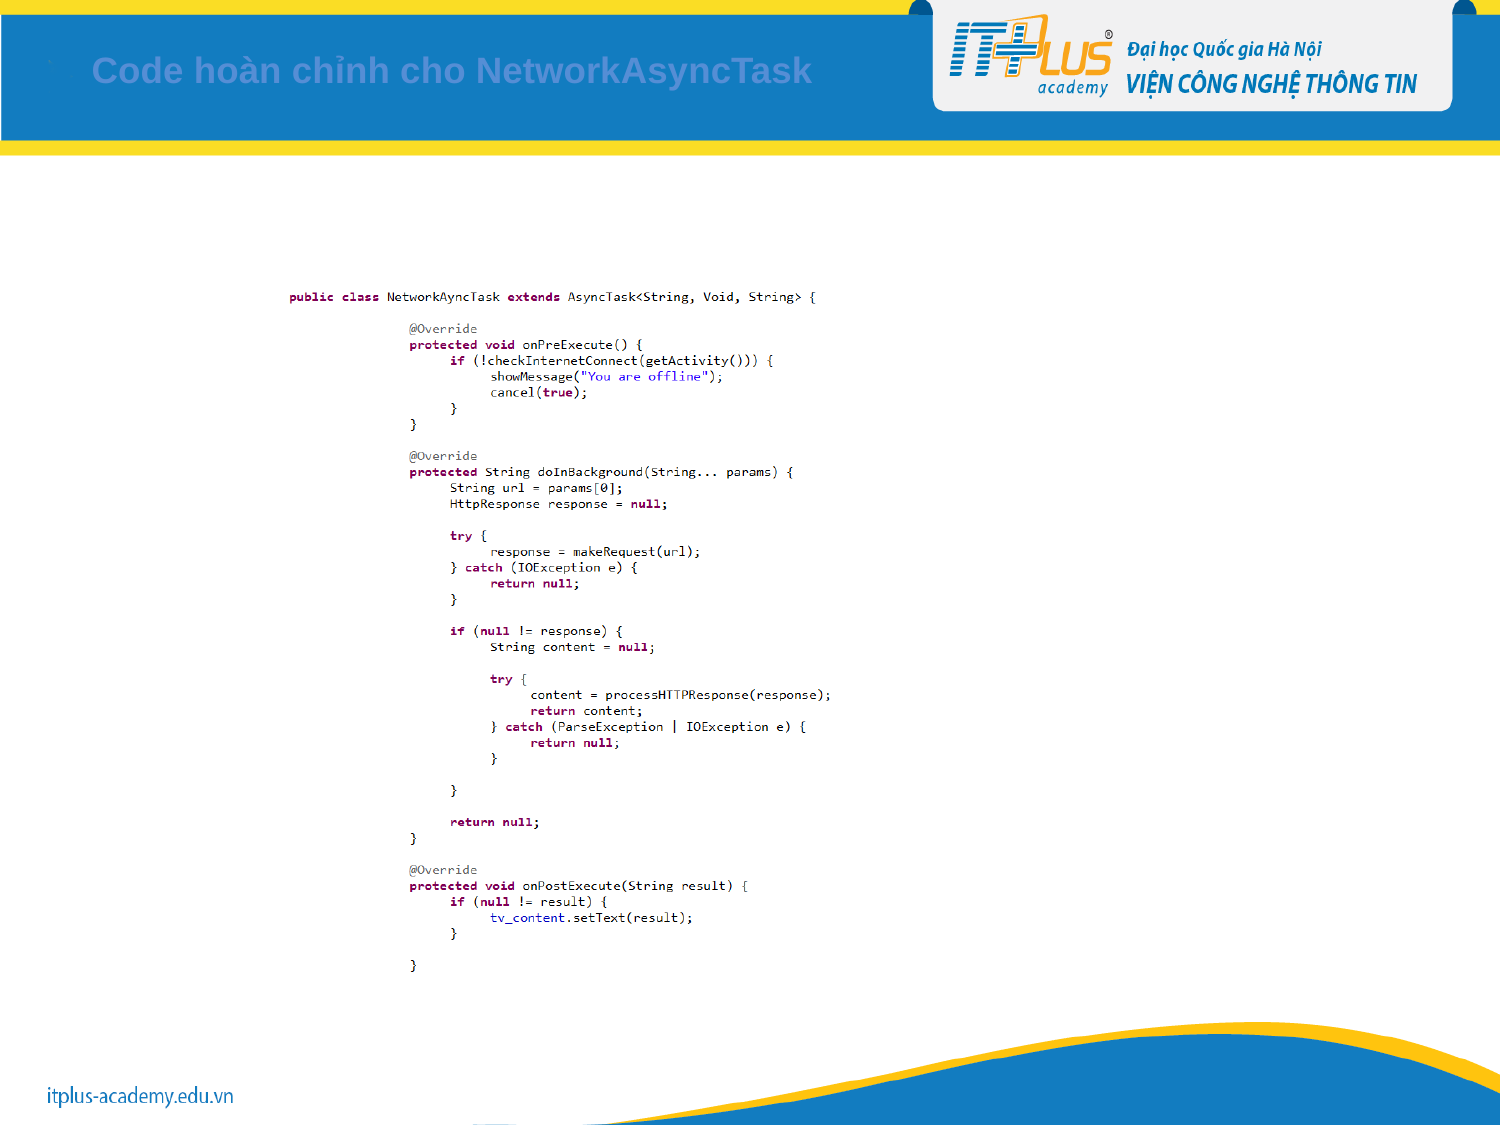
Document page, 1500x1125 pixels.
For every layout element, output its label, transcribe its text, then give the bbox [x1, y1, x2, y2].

title Code hoàn chỉnh cho NetworkAsyncTask [75, 24, 939, 113]
picture [0, 0, 1500, 1125]
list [244, 262, 1255, 1006]
